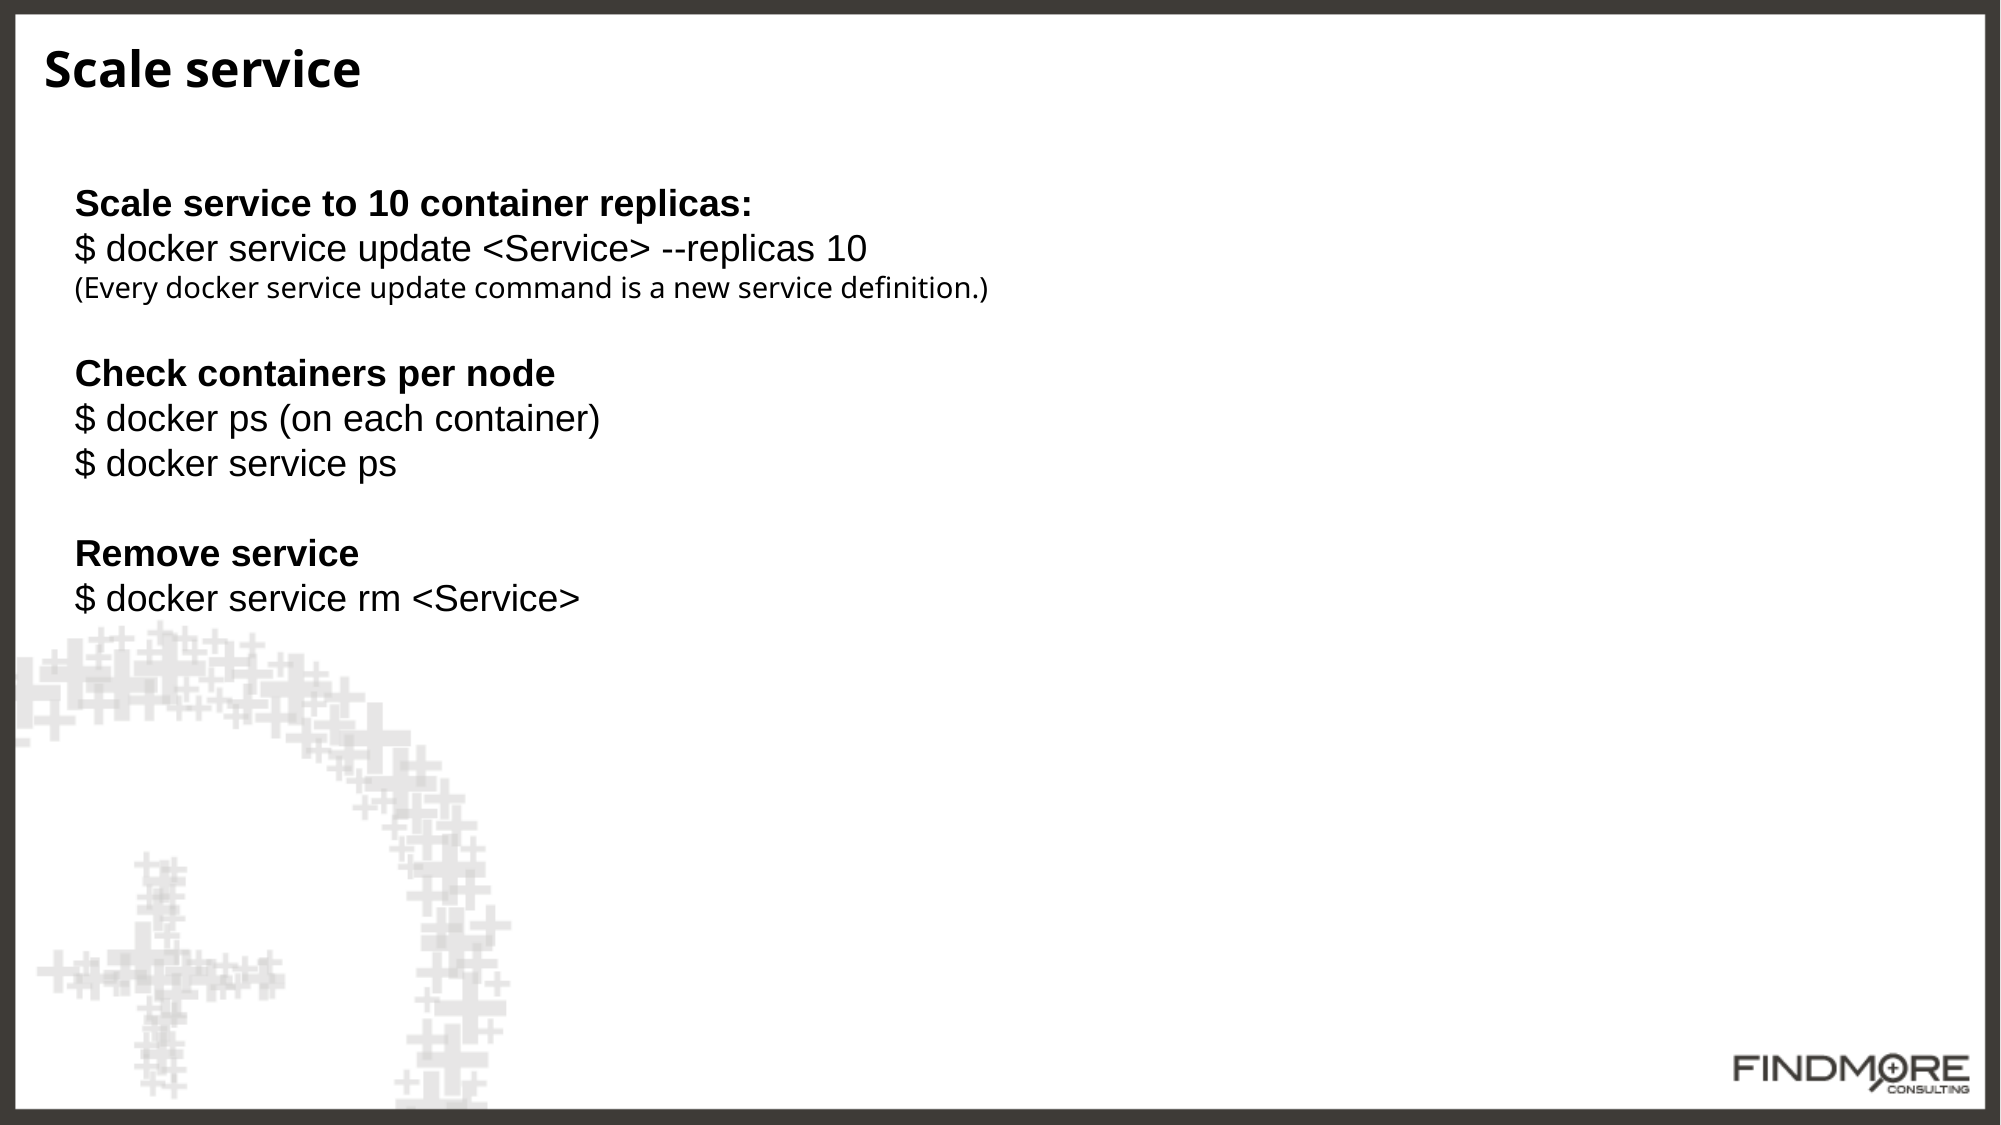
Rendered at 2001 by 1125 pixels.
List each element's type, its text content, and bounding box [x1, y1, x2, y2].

text_box Scale service to 10 container replicas: $ docker service update <Service> --replicas 10 (Every docker service update command is a new service definition.) Check containers per node $ docker ps (on each container) $ docker service ps Remove service $ docker service rm <Service> [59, 164, 1664, 1075]
picture [0, 0, 2001, 1125]
text_box Scale service [29, 30, 1950, 124]
